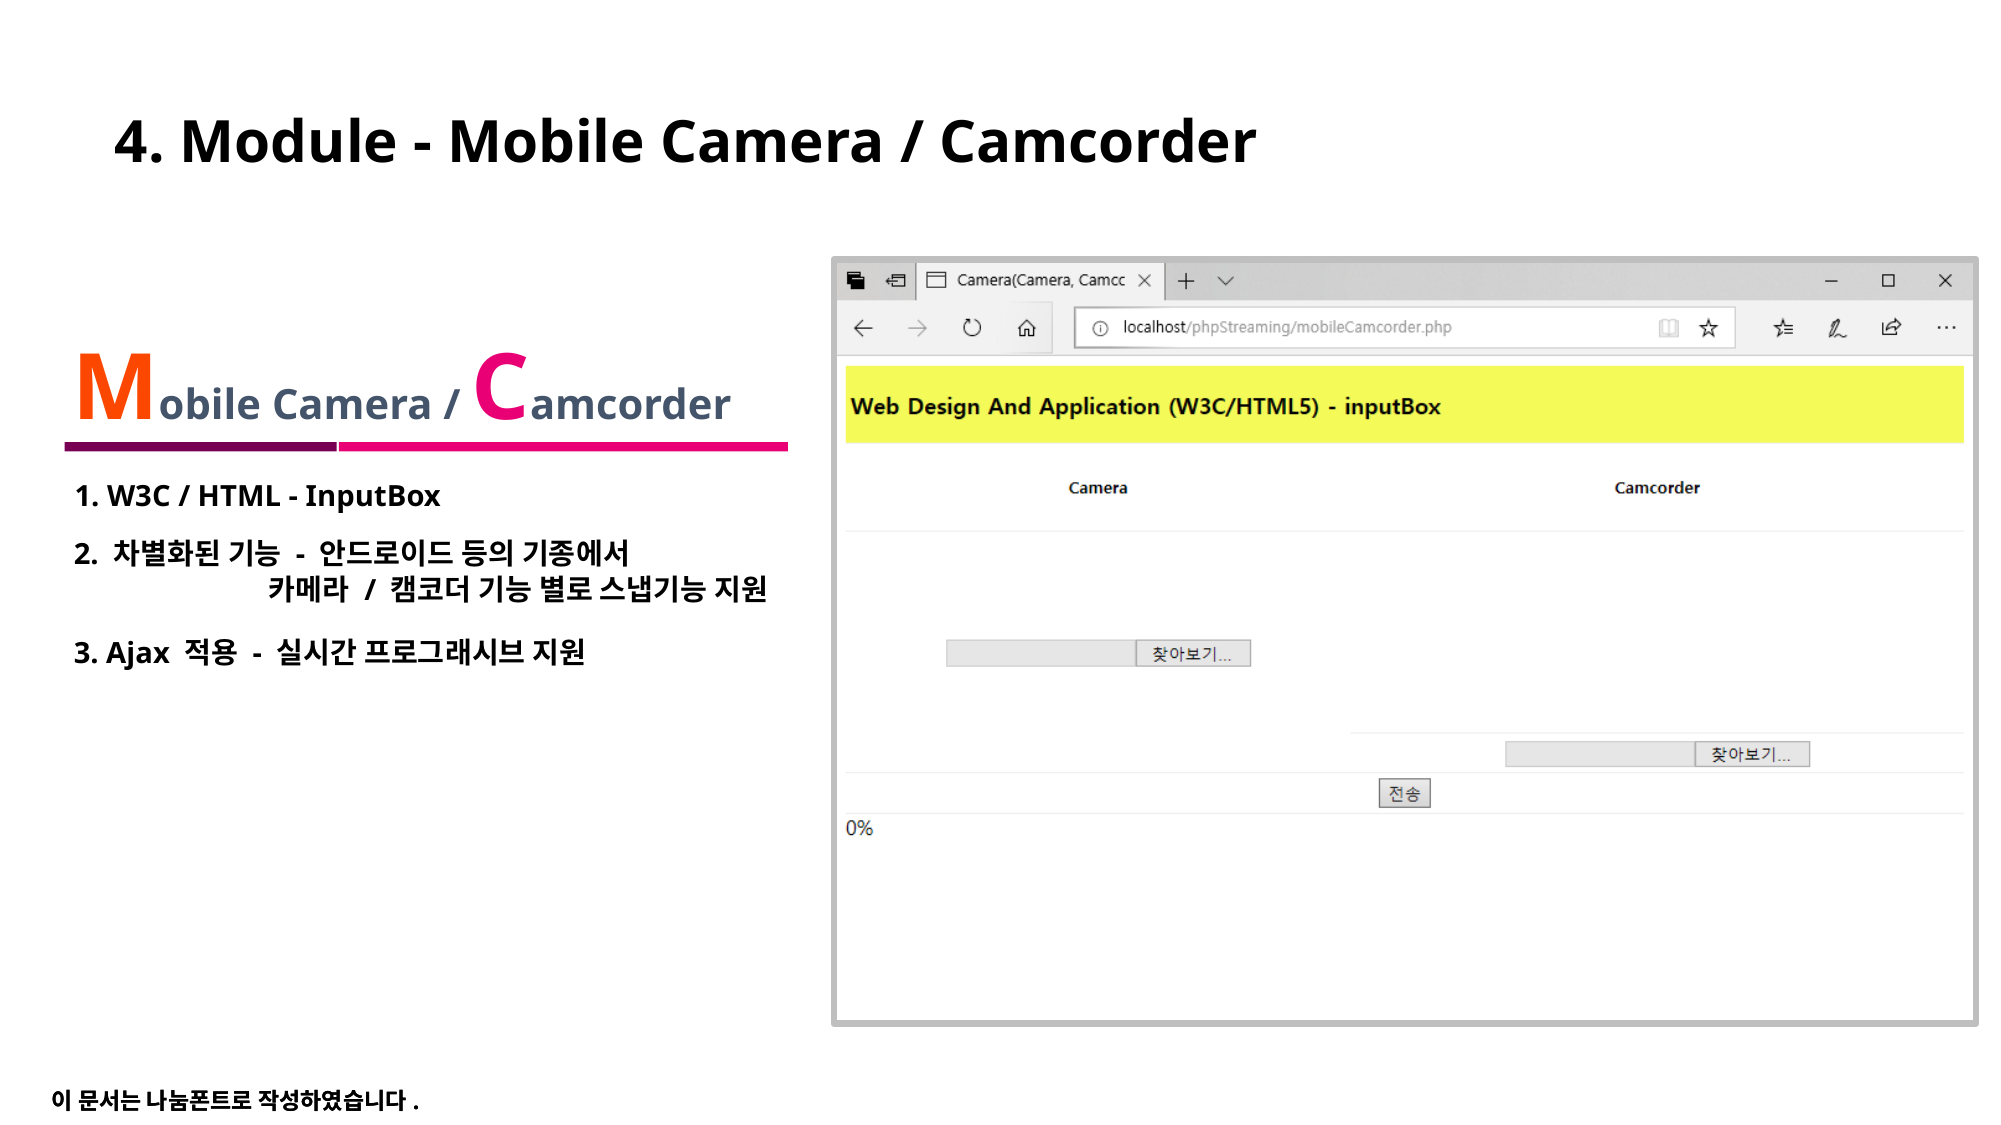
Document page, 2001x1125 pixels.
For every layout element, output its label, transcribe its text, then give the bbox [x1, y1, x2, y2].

picture [836, 262, 1974, 1021]
text_box Mobile Camera / Camcorder [57, 319, 715, 447]
text_box [64, 441, 338, 452]
text_box 2. 차별화된 기능 - 안드로이드 등의 기종에서 카메라 / 캠코더 기능 별로 스냅기능 지원 [73, 535, 824, 607]
text_box 1. W3C / HTML - InputBox [59, 469, 447, 521]
text_box 3. Ajax 적용 - 실시간 프로그래시브 지원 [73, 634, 824, 670]
title 4. Module - Mobile Camera / Camcorder [99, 45, 1901, 233]
text_box [338, 441, 789, 452]
